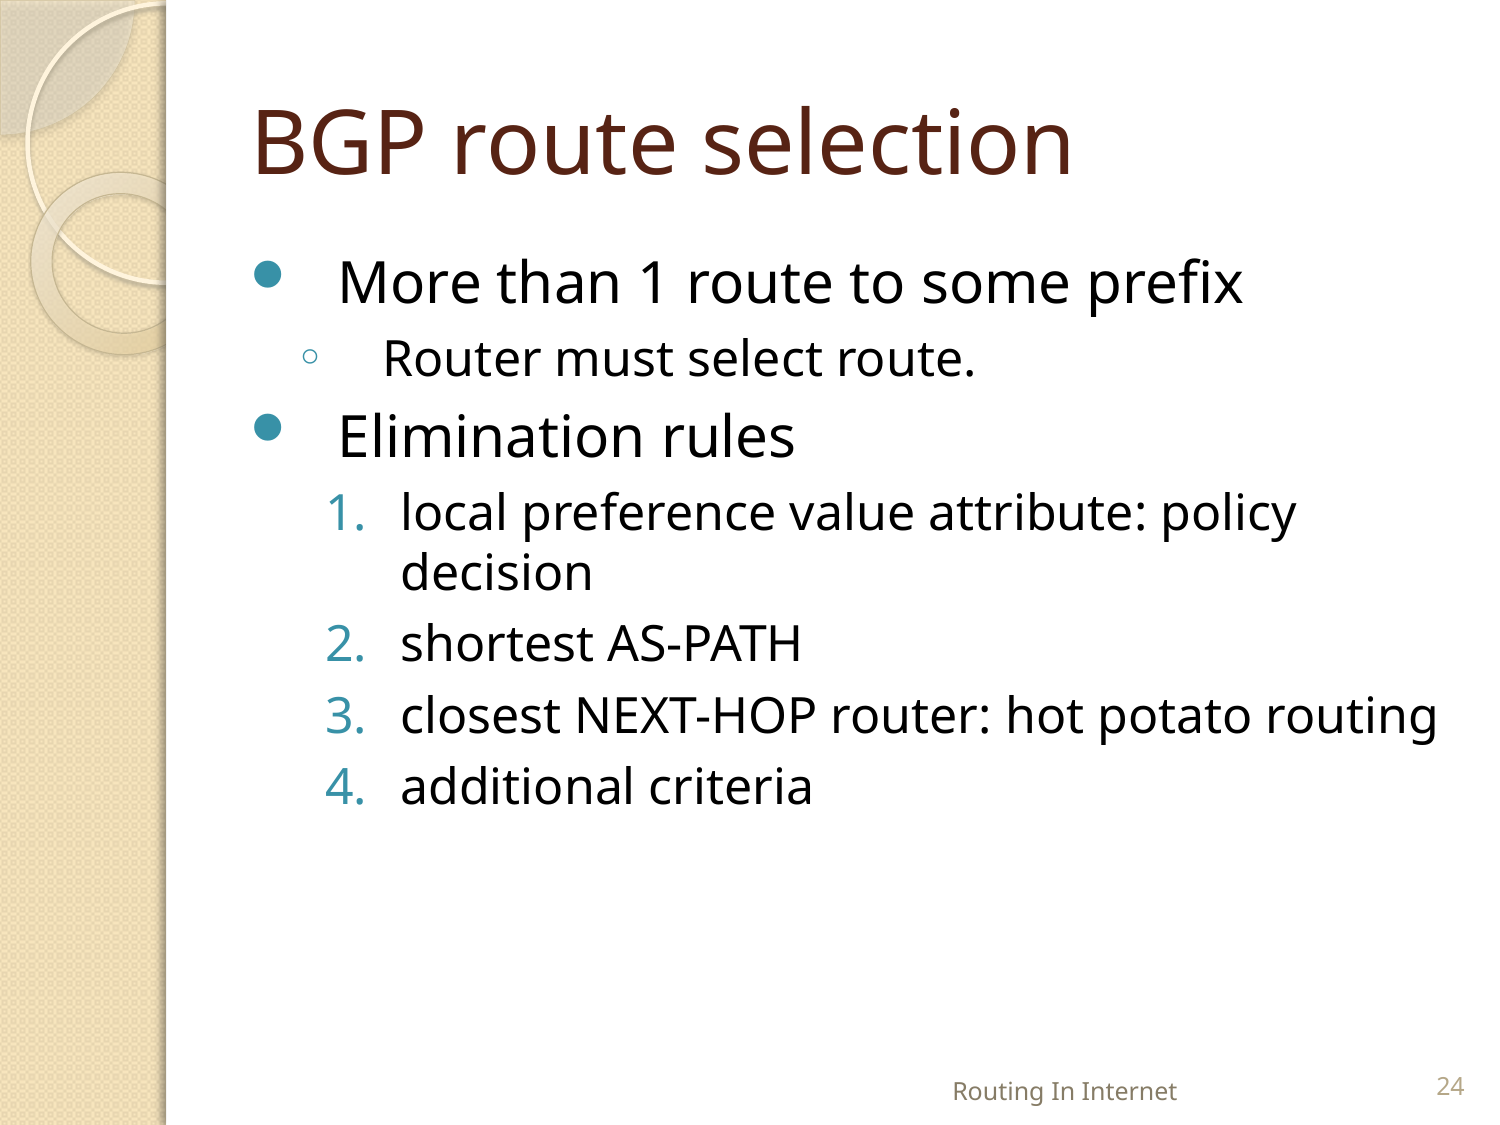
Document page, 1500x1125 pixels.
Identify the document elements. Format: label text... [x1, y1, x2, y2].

list More than 1 route to some prefix Router must select route. Elimination rules local preference value attribute: policy decision shortest AS-PATH closest NEXT-HOP router: hot potato routing additional criteria [235, 237, 1466, 1026]
slide_number 24 [1413, 1034, 1488, 1113]
title BGP route selection [235, 45, 1466, 233]
footer Routing In Internet [937, 1034, 1413, 1113]
